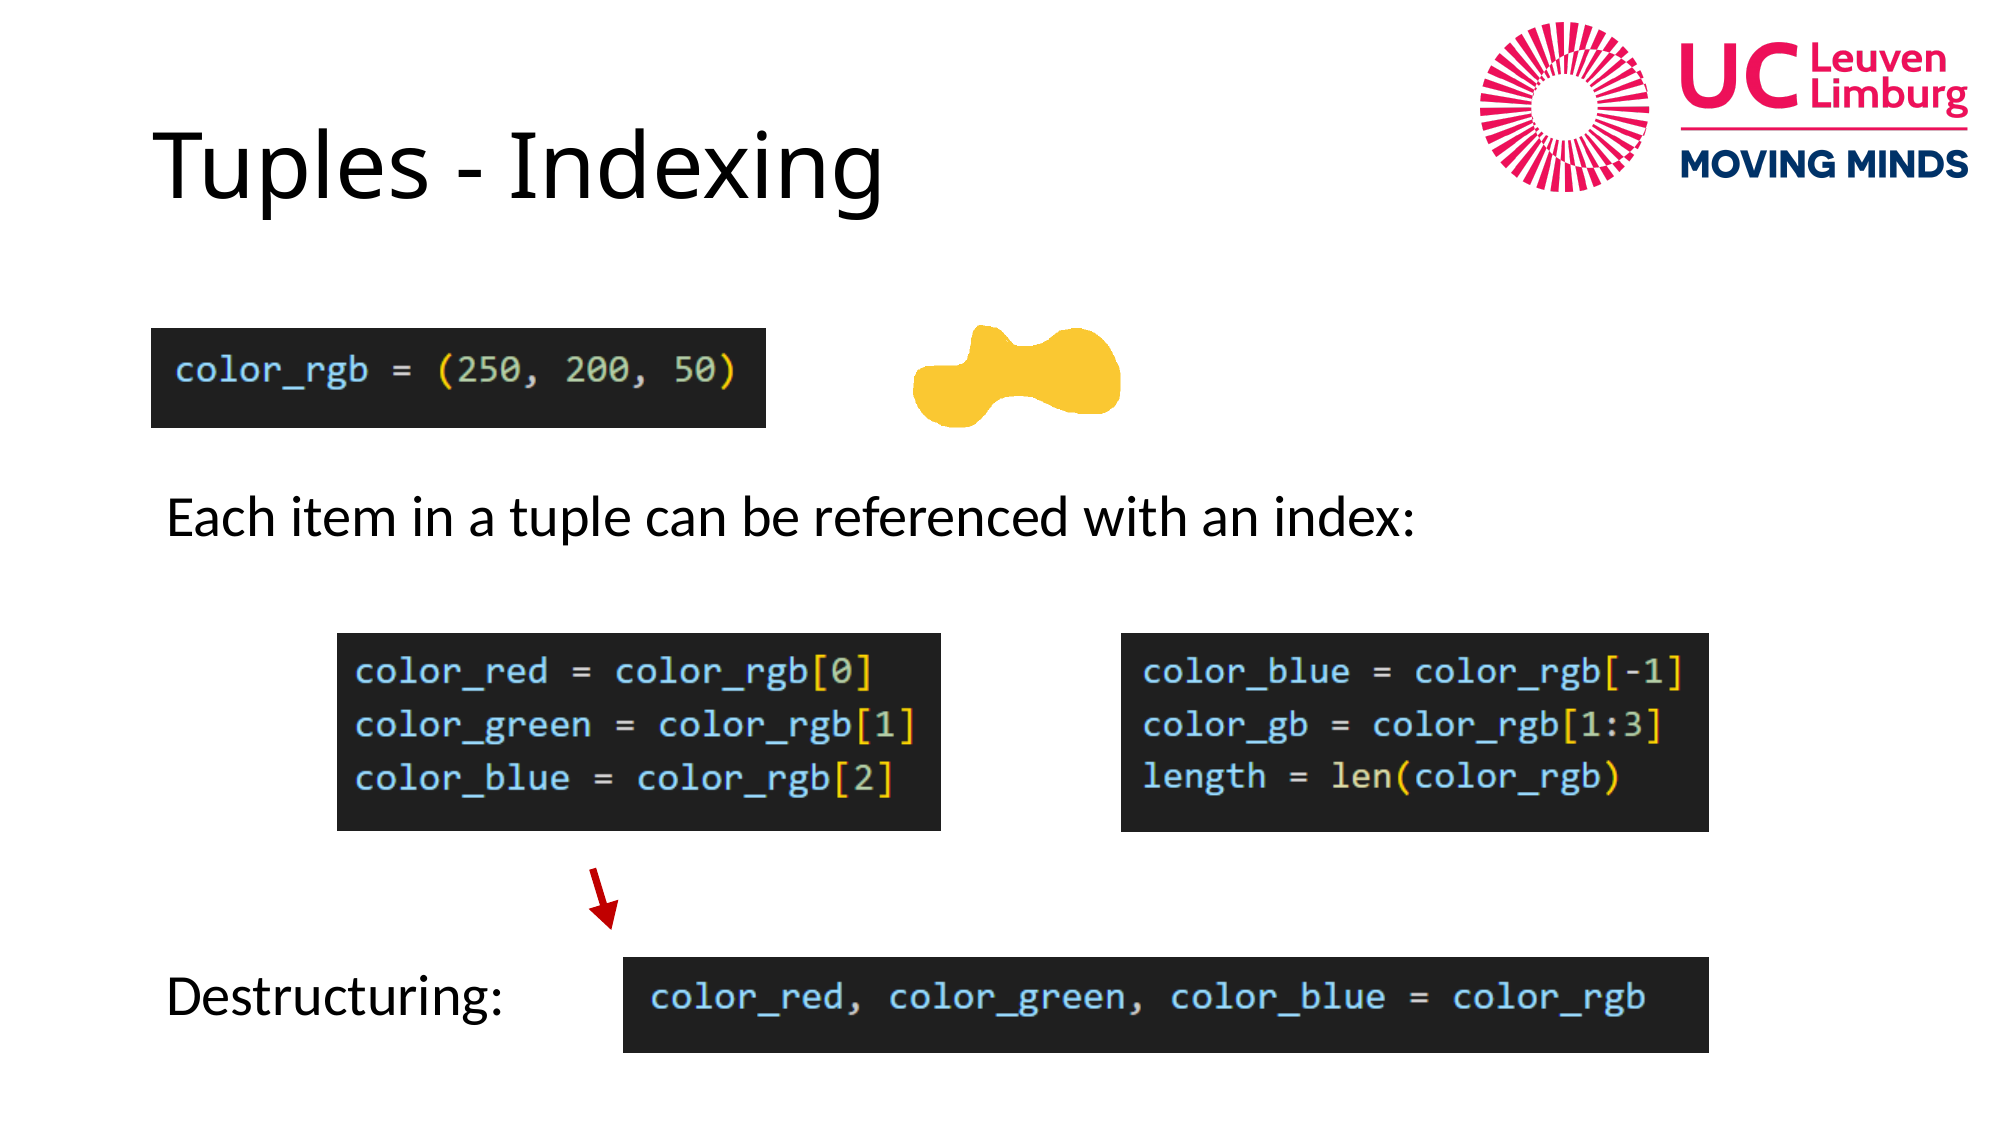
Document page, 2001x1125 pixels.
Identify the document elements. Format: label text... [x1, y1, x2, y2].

picture [1480, 22, 1973, 192]
list Each item in a tuple can be referenced with an index: [151, 479, 1877, 600]
text_box [588, 867, 619, 930]
title Tuples - Indexing [137, 59, 1863, 278]
picture [912, 324, 1122, 428]
picture [337, 633, 941, 831]
picture [623, 957, 1709, 1053]
text_box Destructuring: [151, 957, 1877, 1078]
picture [1121, 633, 1709, 832]
picture [151, 328, 766, 428]
